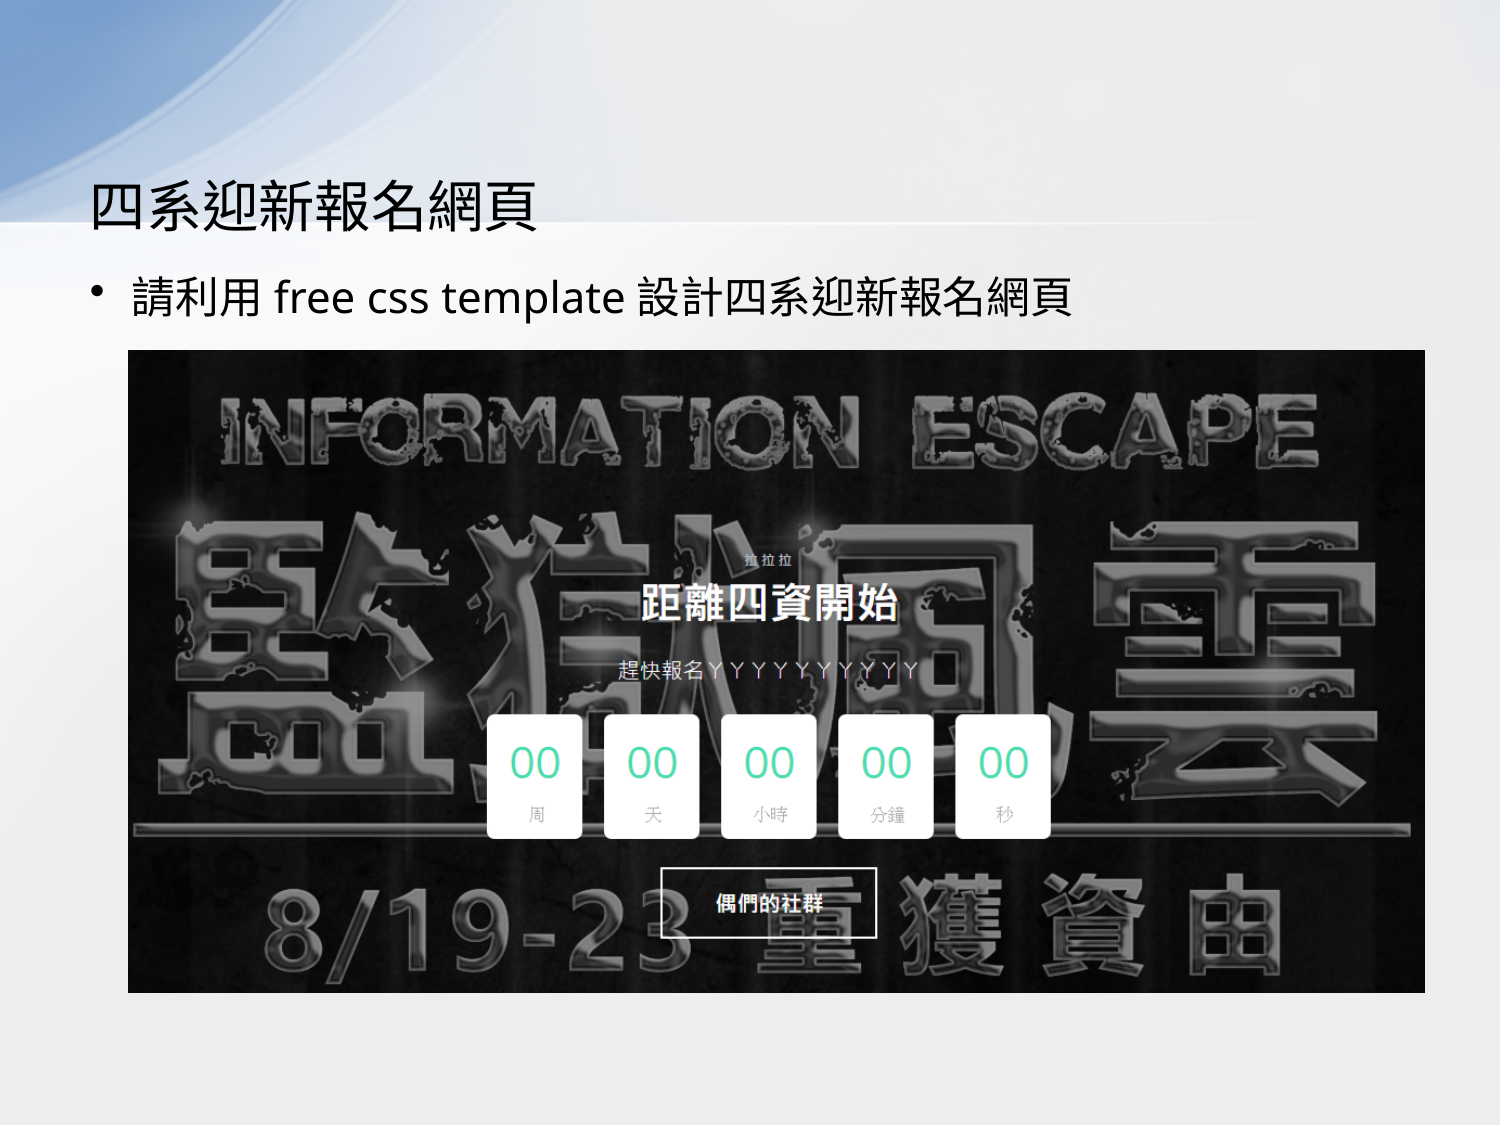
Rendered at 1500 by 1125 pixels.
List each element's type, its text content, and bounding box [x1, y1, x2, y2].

title 四系迎新報名網頁 [75, 58, 1425, 247]
picture [0, 0, 1500, 1125]
list 請利用free css template設計四系迎新報名網頁 [75, 262, 1425, 1005]
